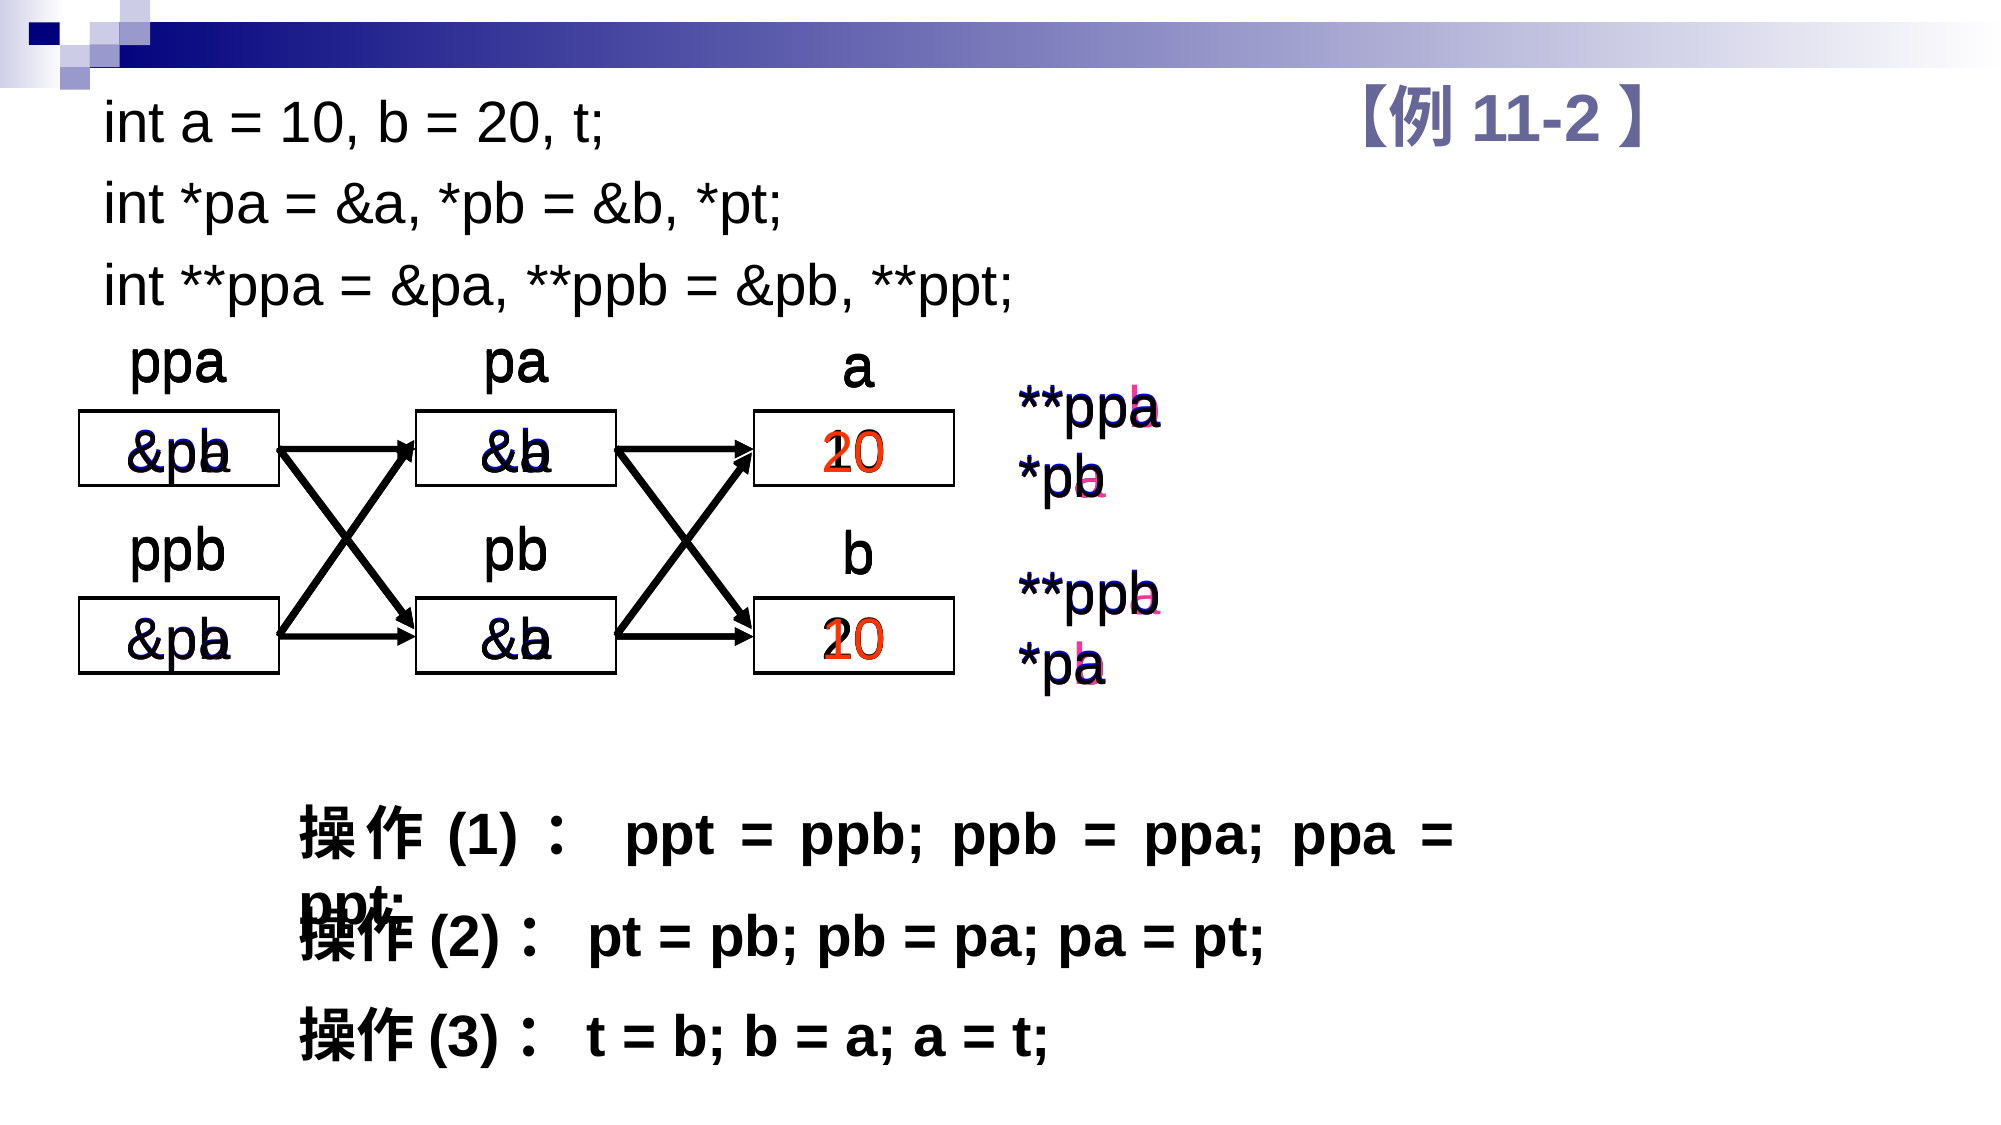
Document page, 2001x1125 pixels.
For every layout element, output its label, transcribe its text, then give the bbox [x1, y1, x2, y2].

text_box 操作(2)：pt = pb; pb = pa; pa = pt; [282, 890, 1283, 976]
text_box 操作(3)：t = b; b = a; a = t; [282, 990, 1283, 1076]
title 【例11-2】 [1307, 66, 1709, 163]
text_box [78, 316, 1177, 705]
text_box 操作(1)：ppt = ppb; ppb = ppa; ppa = ppt; [282, 788, 1471, 944]
list int a = 10, b = 20, t; int *pa = &a, *pb = &b, *pt; int **ppa = &pa, **ppb = &pb, **ppt; [88, 76, 1126, 313]
